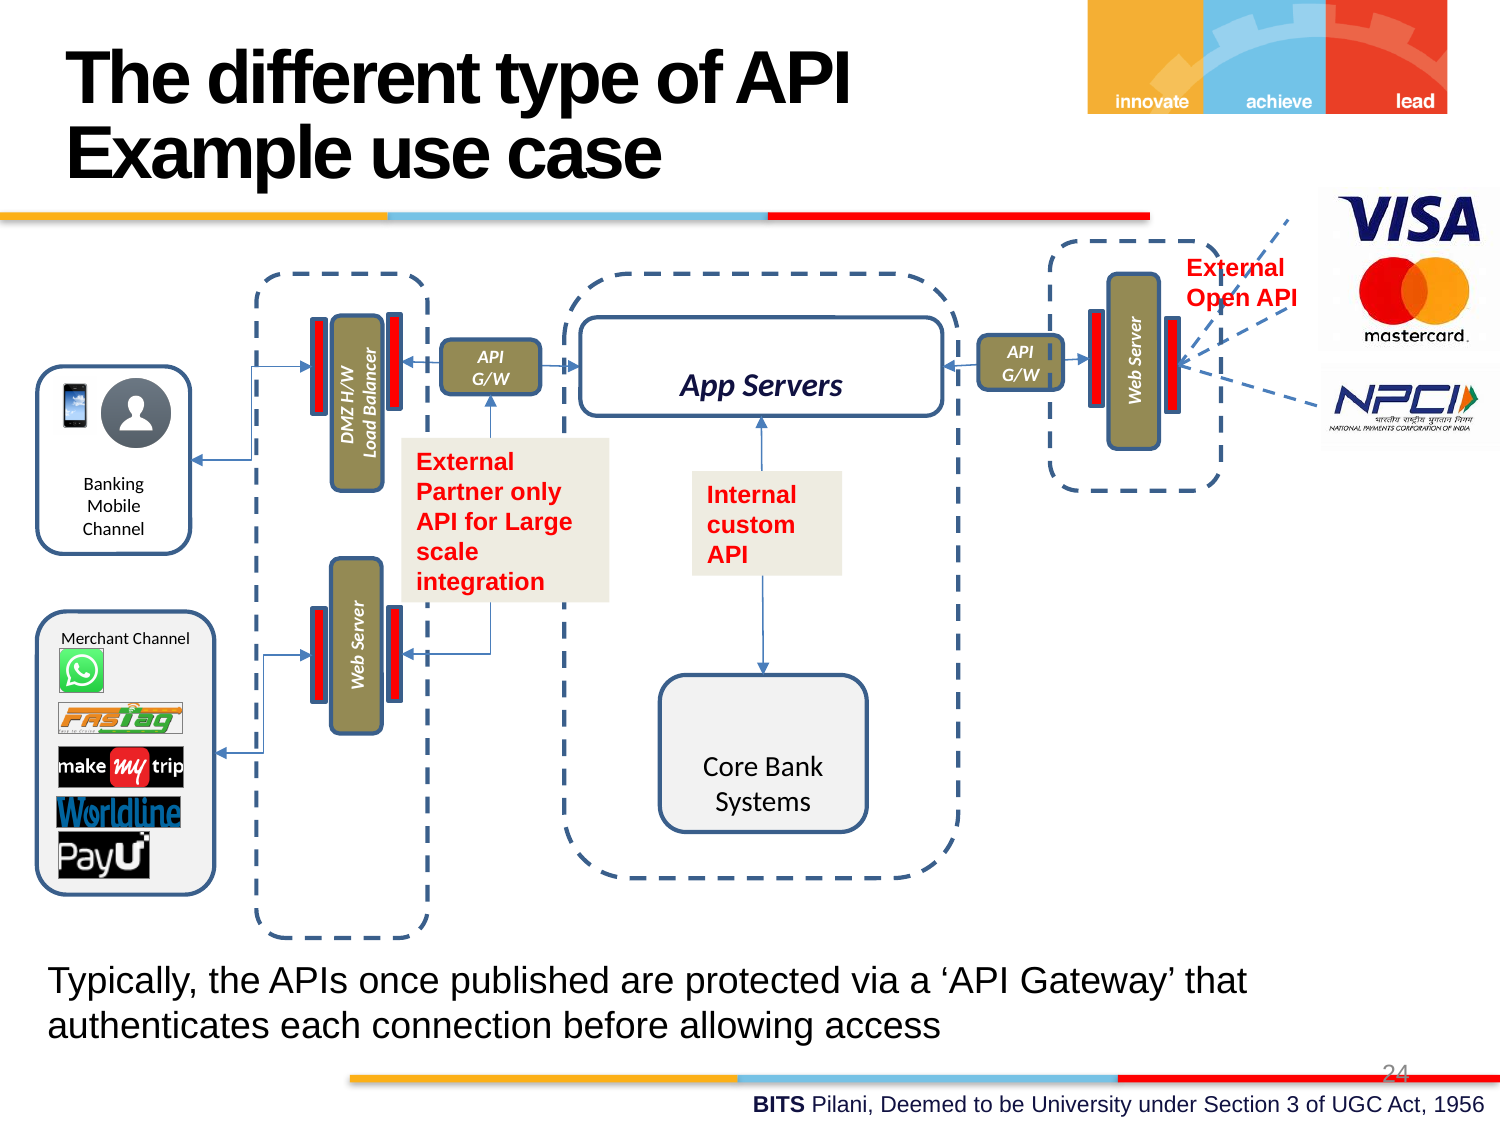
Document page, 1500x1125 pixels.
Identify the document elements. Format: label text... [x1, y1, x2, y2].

picture [1087, 0, 1448, 114]
slide_number 24 [1074, 1054, 1425, 1103]
text_box Typically, the APIs once published are protected via a ‘API Gateway’ that authenticates each connection before allowing access [32, 949, 1458, 1054]
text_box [36, 186, 1500, 939]
list The different type of API Example use case [50, 24, 1088, 185]
